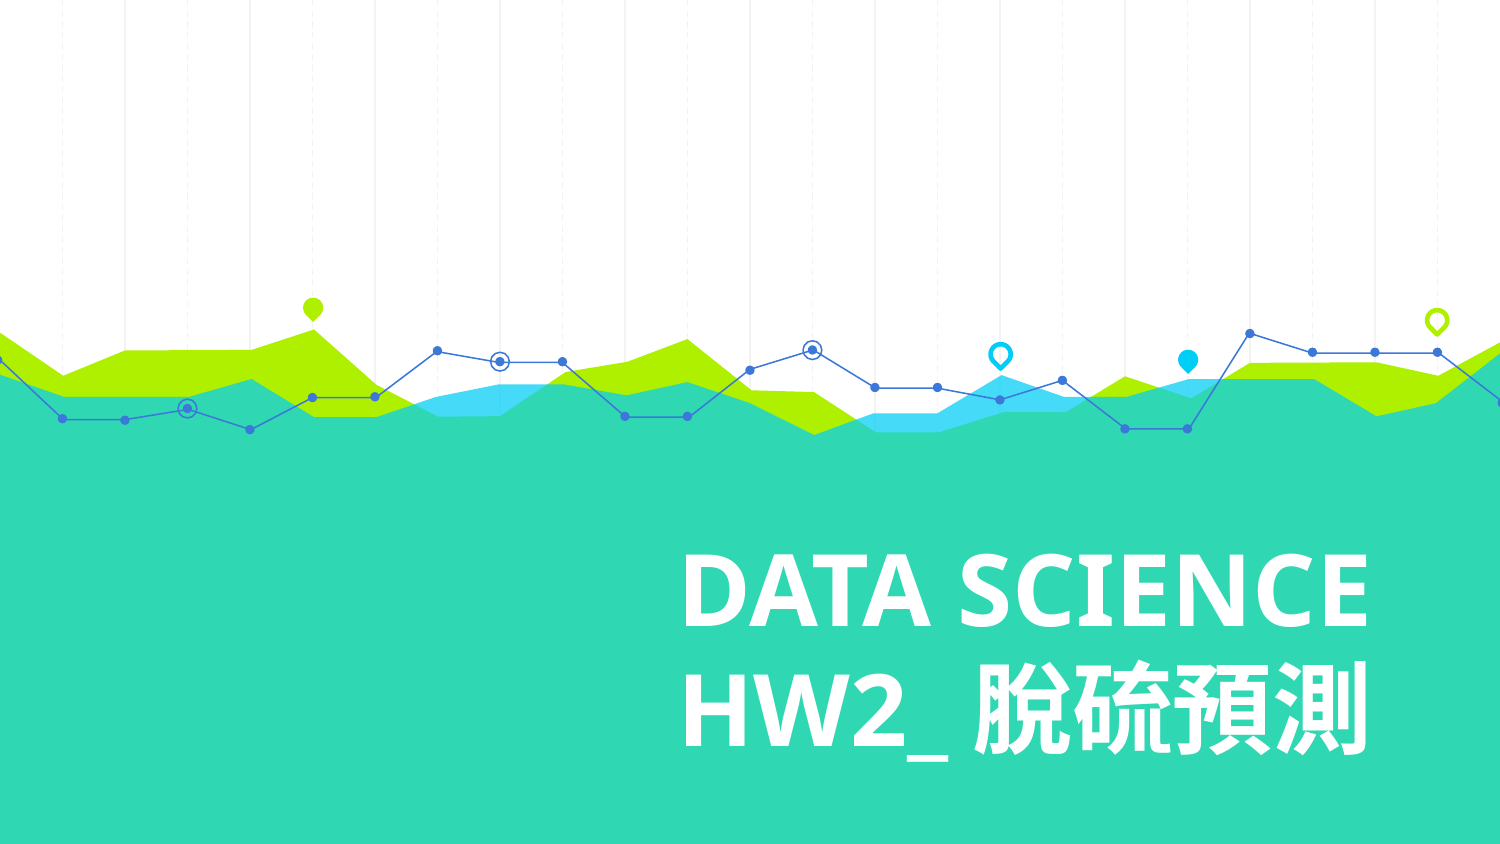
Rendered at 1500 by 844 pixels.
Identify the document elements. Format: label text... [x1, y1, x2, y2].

title DATA SCIENCE HW2_脫硫預測 [467, 551, 1388, 742]
